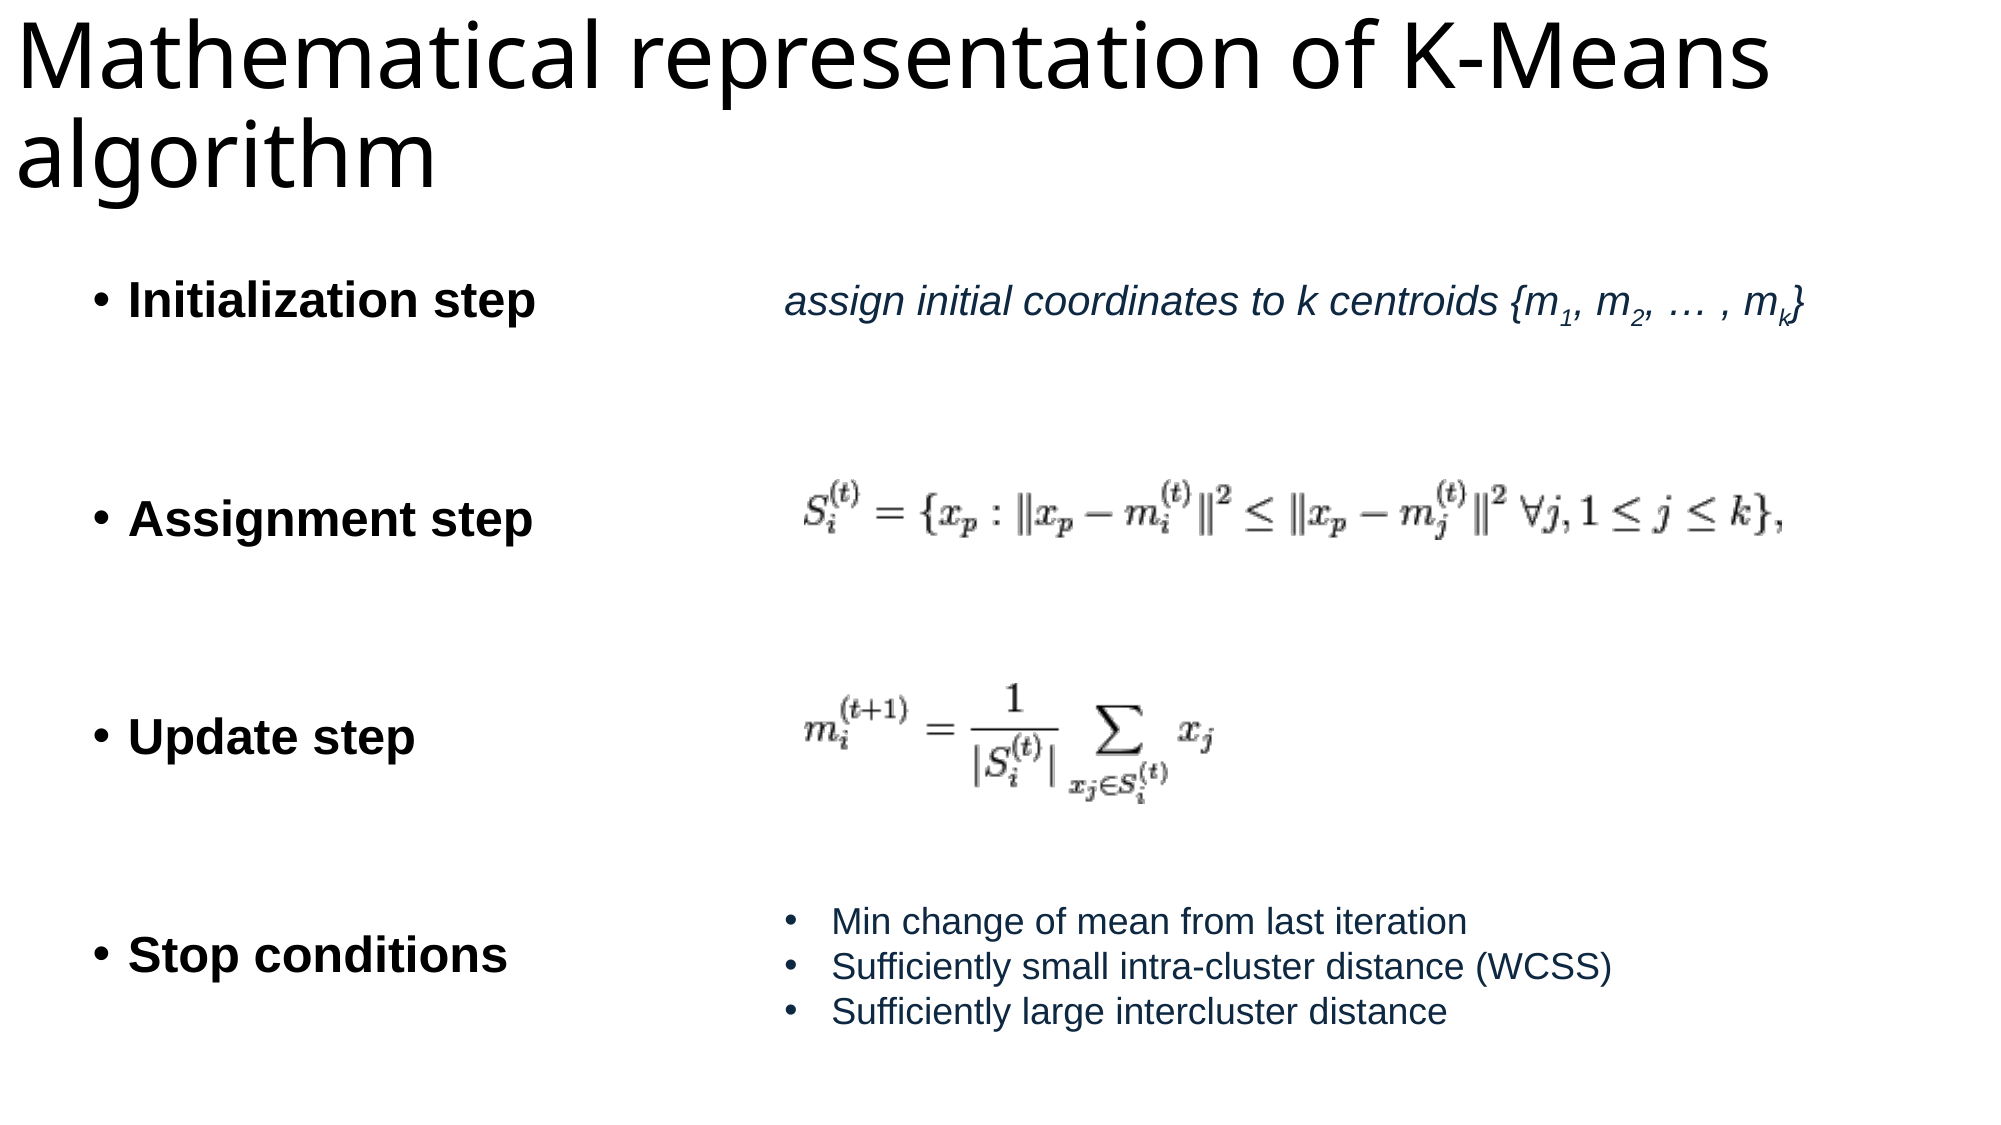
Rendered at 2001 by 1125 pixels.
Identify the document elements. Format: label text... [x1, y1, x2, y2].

text_box assign initial coordinates to k centroids {m1, m2, … , mk} [769, 266, 1904, 339]
picture [804, 682, 1214, 805]
title Mathematical representation of K-Means algorithm [0, 0, 2000, 218]
list Initialization step Assignment step Update step Stop conditions [77, 266, 725, 992]
picture [804, 479, 1783, 540]
text_box Min change of mean from last iteration Sufficiently small intra-cluster distance (WCSS) Sufficiently large intercluster distance [769, 889, 1650, 1040]
